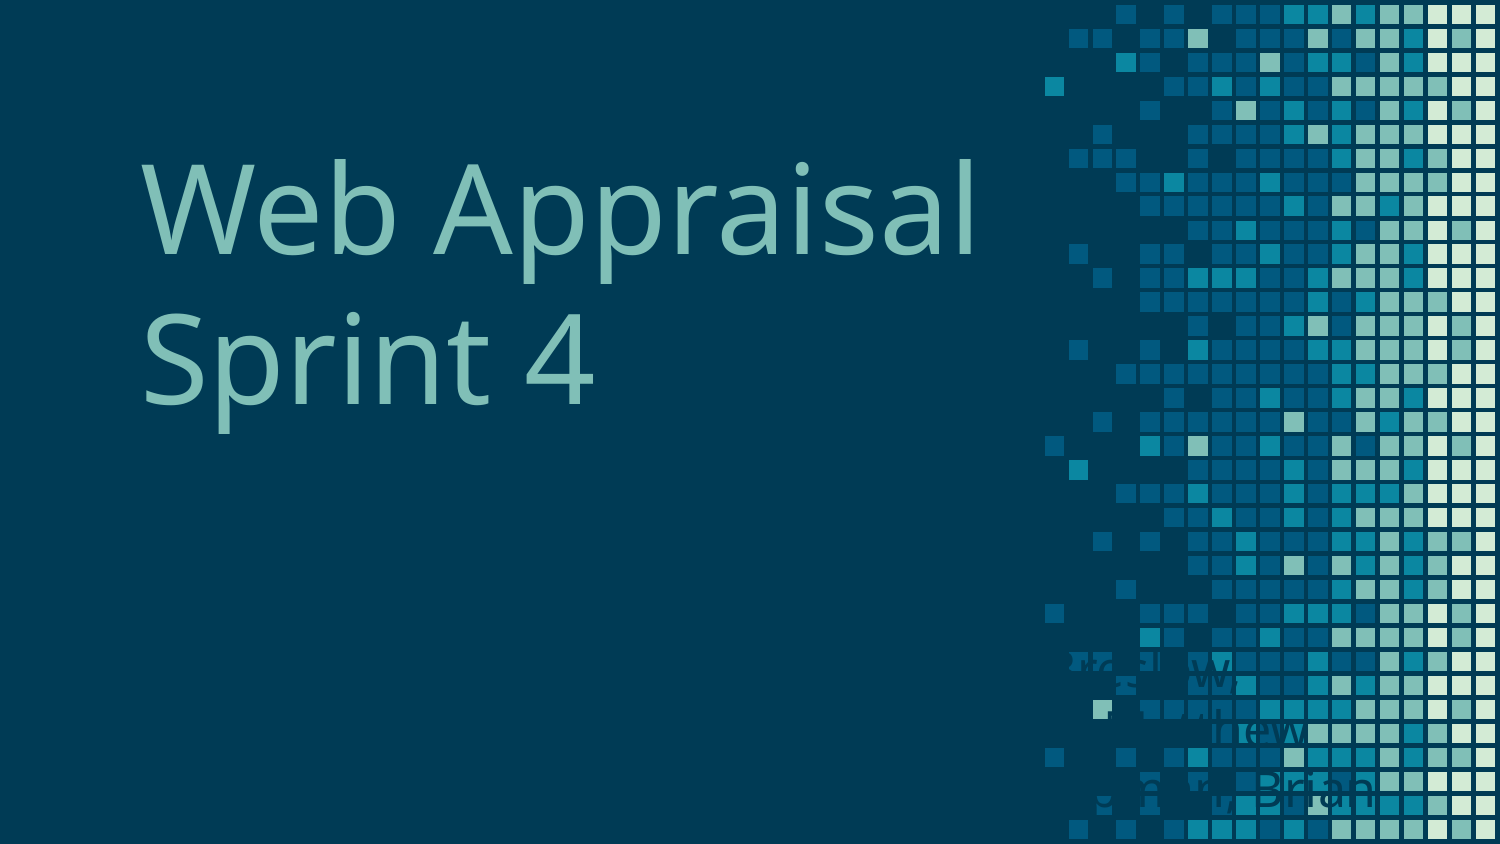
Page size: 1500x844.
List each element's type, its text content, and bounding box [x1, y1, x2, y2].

picture [147, 314, 202, 405]
picture [347, 313, 359, 325]
picture [219, 336, 277, 433]
picture [348, 338, 358, 403]
picture [296, 336, 334, 403]
picture [449, 322, 488, 405]
picture [527, 315, 592, 403]
subtitle Josh Basar, Alec Breslow, Kimberly Nguyen, Matthew Peace, Brent Schapman, Brian Shuryan [655, 622, 1404, 727]
picture [380, 336, 436, 403]
title Web Appraisal Sprint 4 [125, 114, 1011, 305]
